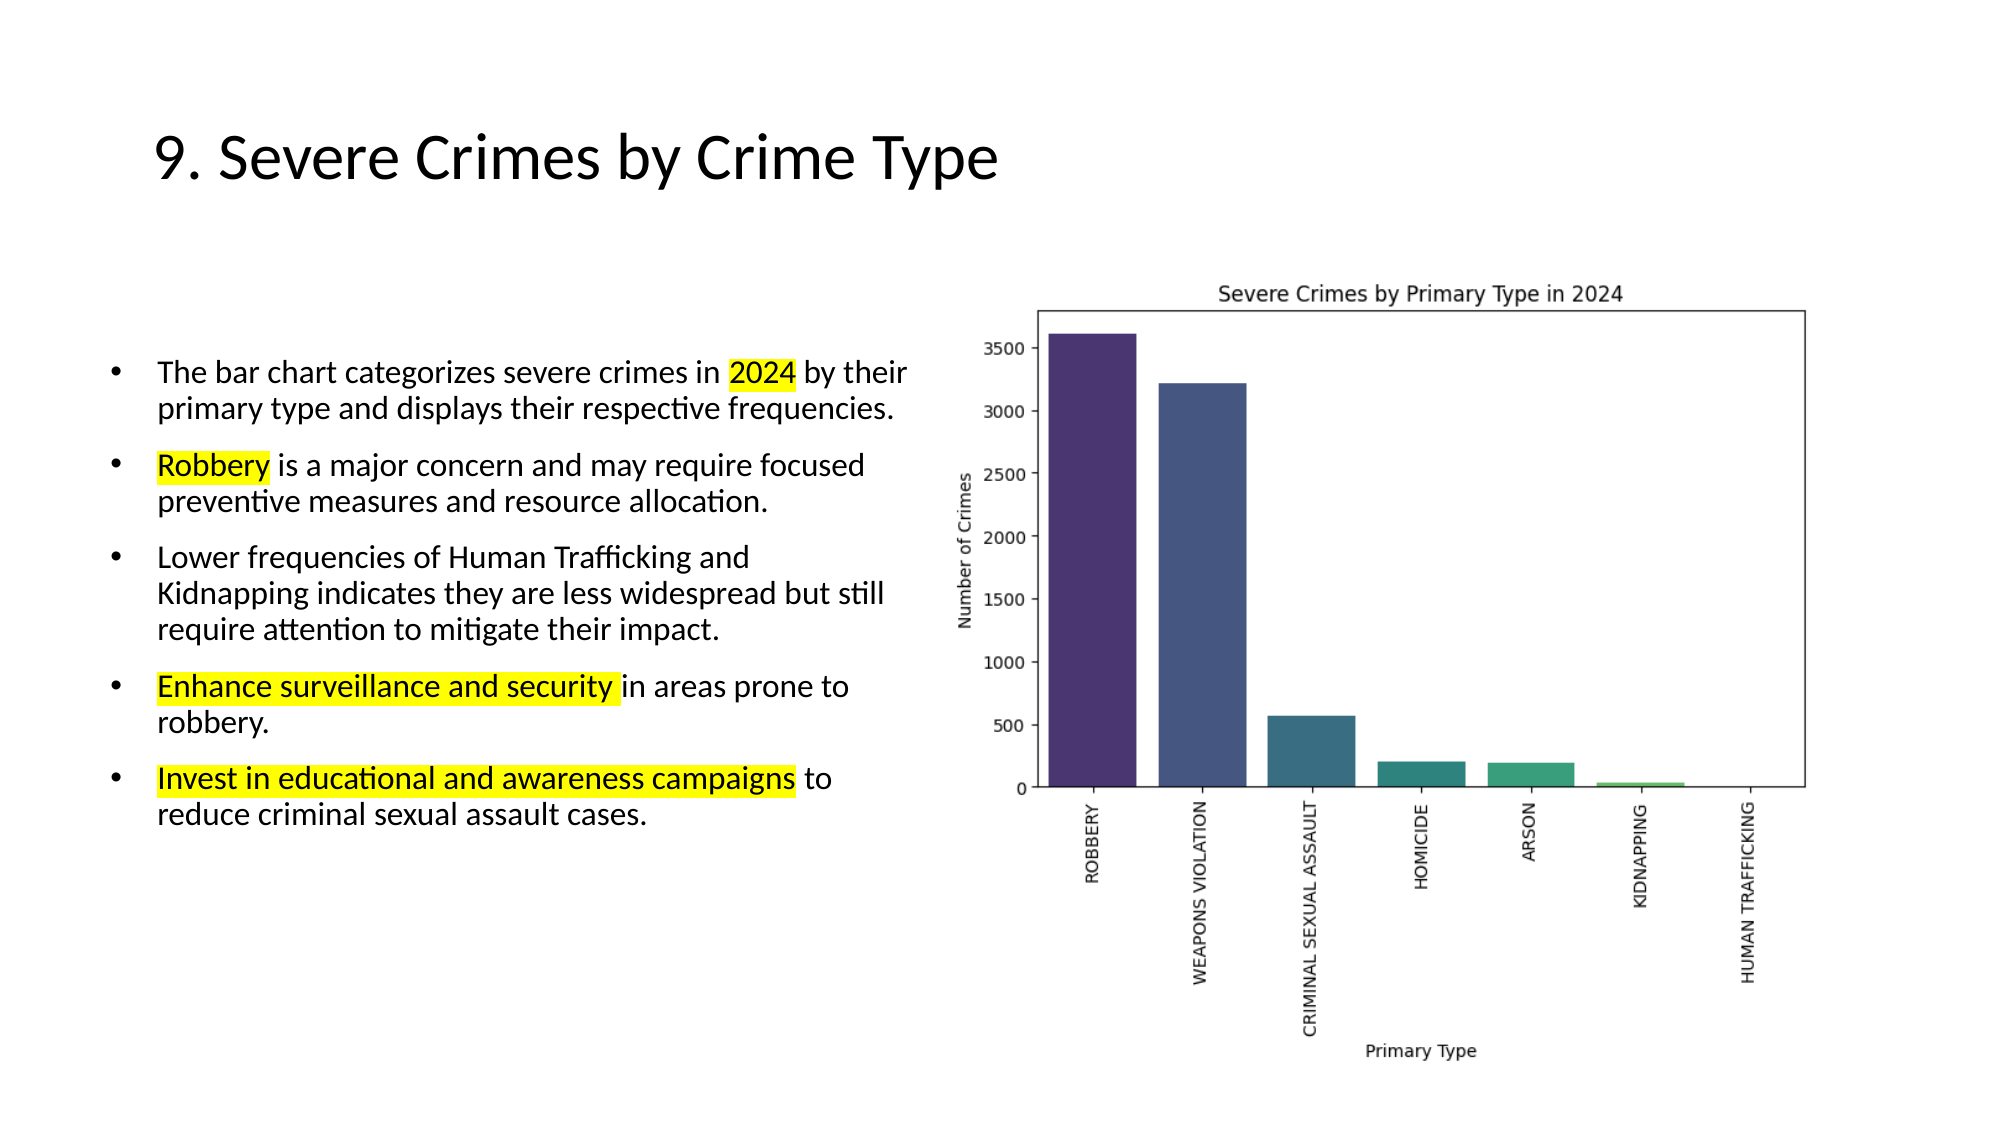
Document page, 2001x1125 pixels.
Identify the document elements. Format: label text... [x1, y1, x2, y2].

title 9. Severe Crimes by Crime Type [137, 75, 1453, 202]
list The bar chart categorizes severe crimes in 2024 by their primary type and displays their respective frequencies. Robbery is a major concern and may require focused preventive measures and resource allocation. Lower frequencies of Human Trafficking and Kidnapping indicates they are less widespread but still require attention to mitigate their impact. Enhance surveillance and security in areas prone to robbery. Invest in educational and awareness campaigns to reduce criminal sexual assault cases. [95, 347, 924, 954]
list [946, 272, 1817, 1072]
